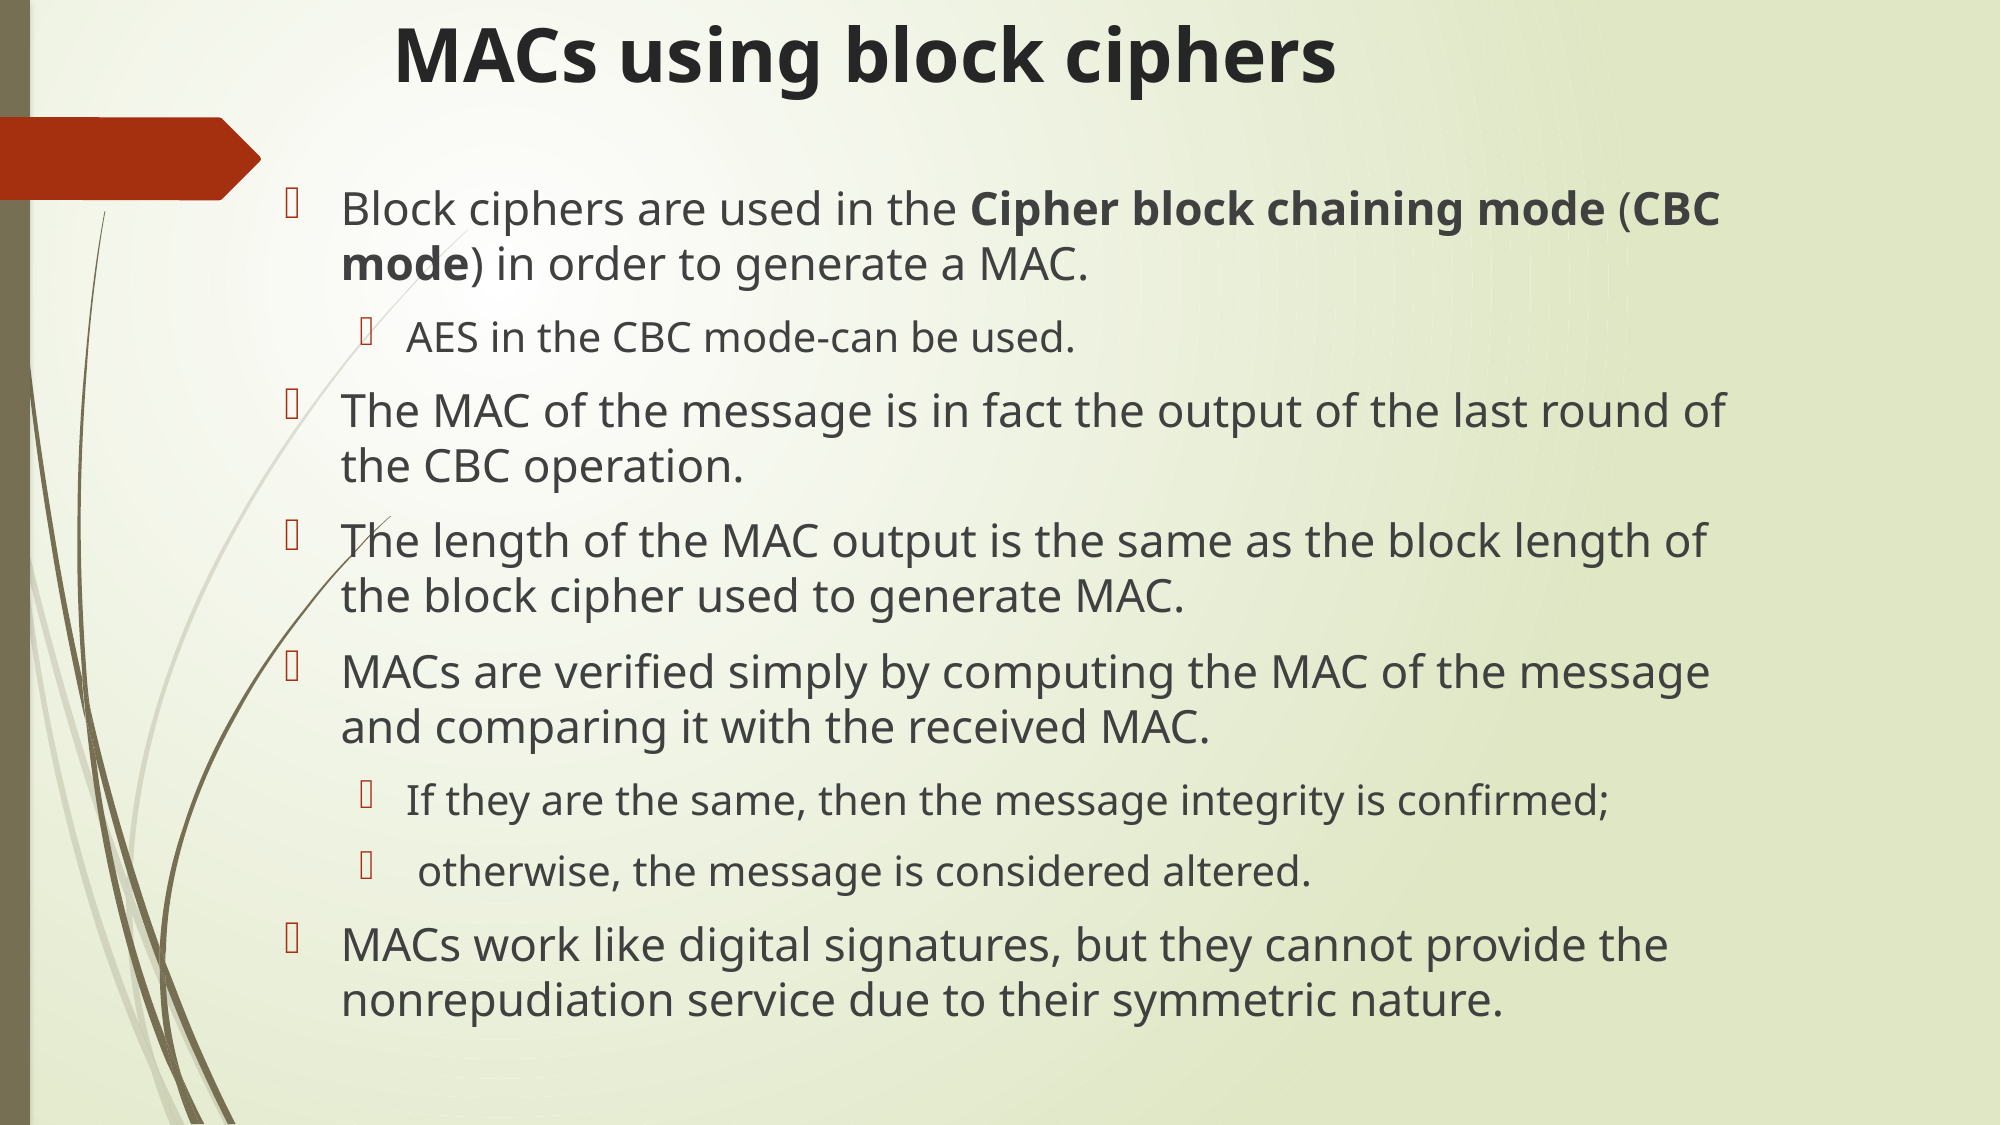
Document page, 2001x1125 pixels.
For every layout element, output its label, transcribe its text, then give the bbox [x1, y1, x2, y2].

list Block ciphers are used in the Cipher block chaining mode (CBC mode) in order to generate a MAC. AES in the CBC mode-can be used. The MAC of the message is in fact the output of the last round of the CBC operation. The length of the MAC output is the same as the block length of the block cipher used to generate MAC. MACs are verified simply by computing the MAC of the message and comparing it with the received MAC. If they are the same, then the message integrity is confirmed; otherwise, the message is considered altered. MACs work like digital signatures, but they cannot provide the nonrepudiation service due to their symmetric nature. [269, 172, 1750, 1072]
title MACs using block ciphers [377, 0, 1840, 211]
